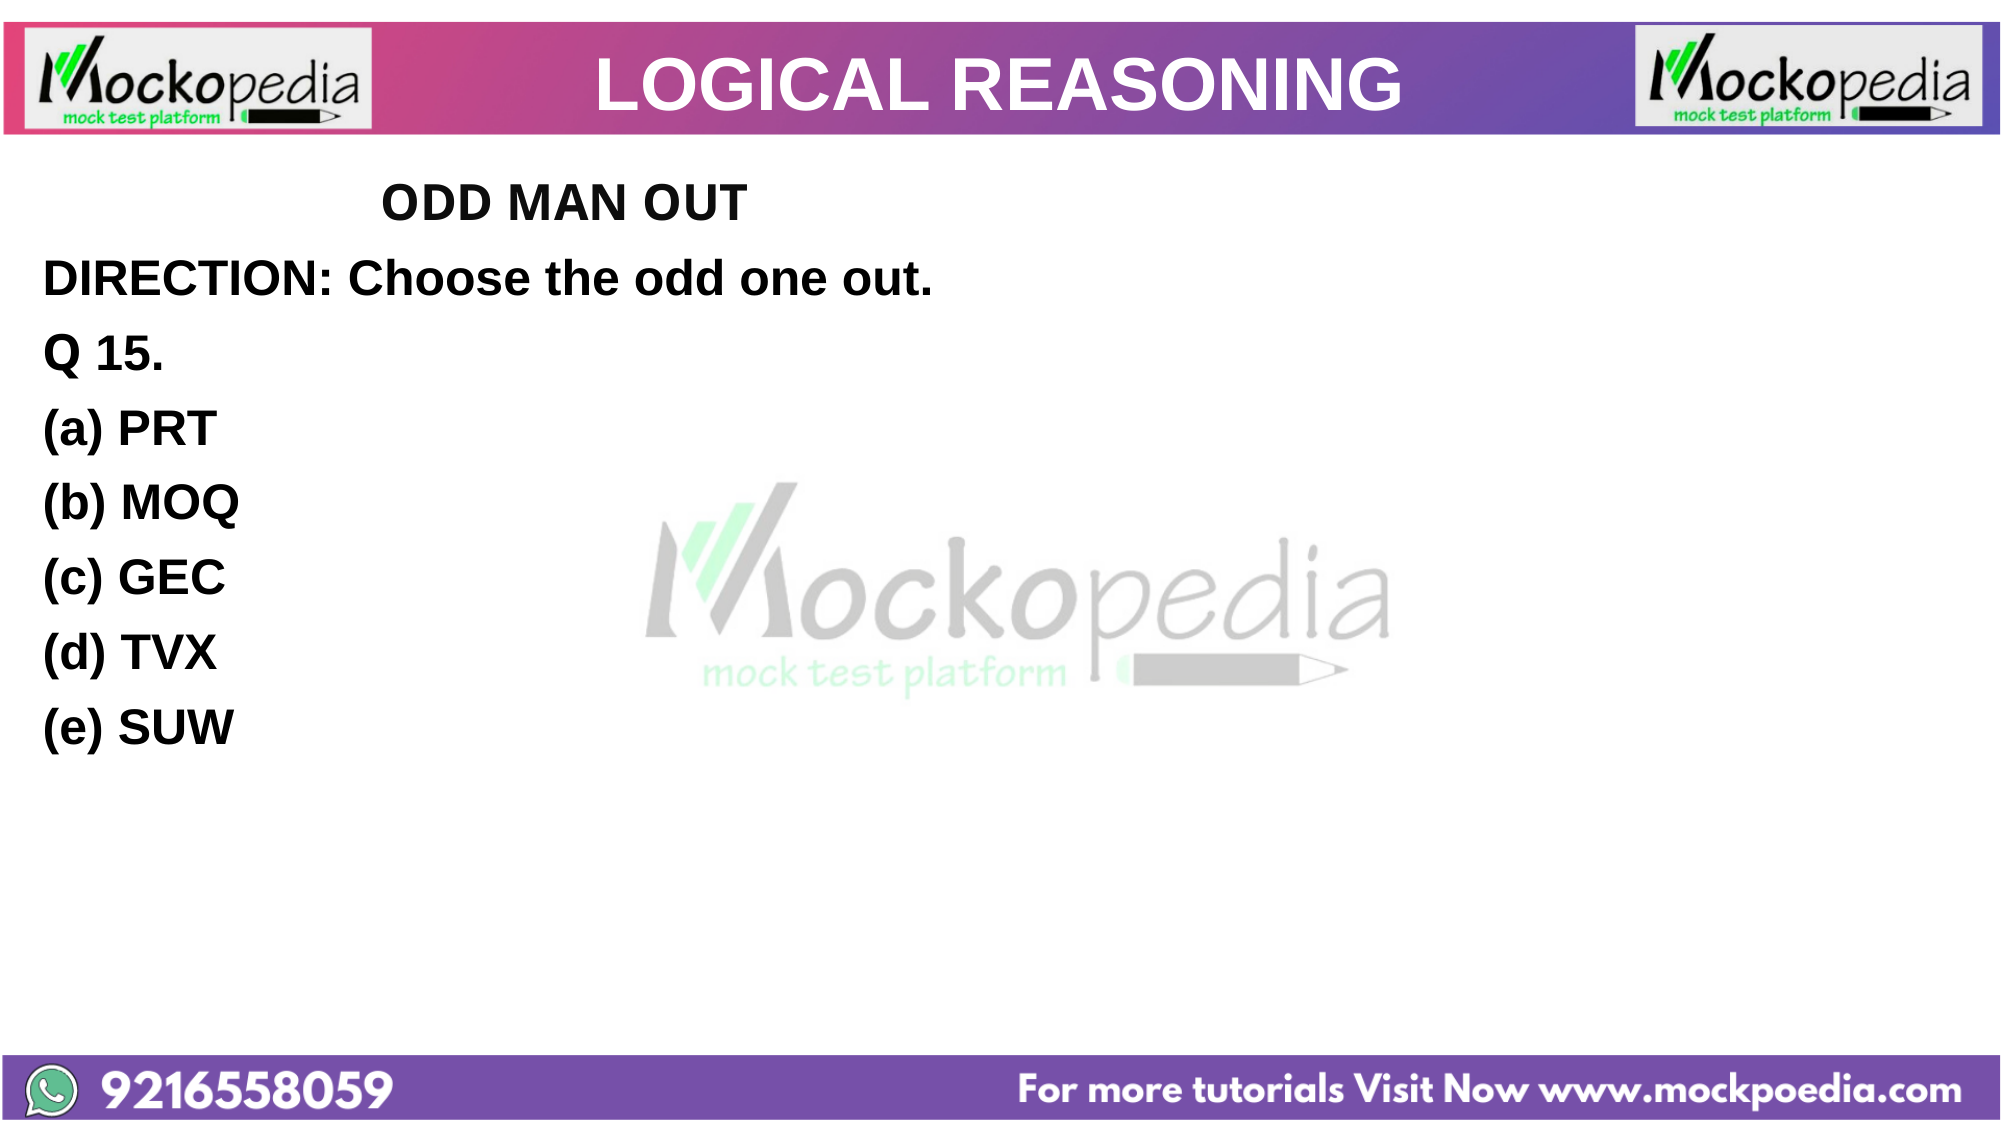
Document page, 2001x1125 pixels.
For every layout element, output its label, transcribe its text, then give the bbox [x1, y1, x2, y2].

list ODD MAN OUT DIRECTION: Choose the odd one out. Q 15. PRT (b) MOQ (c) GEC (d) TVX (e) SUW [27, 170, 1953, 1047]
title LOGICAL REASONING [41, 31, 1959, 142]
picture [0, 0, 2001, 1125]
